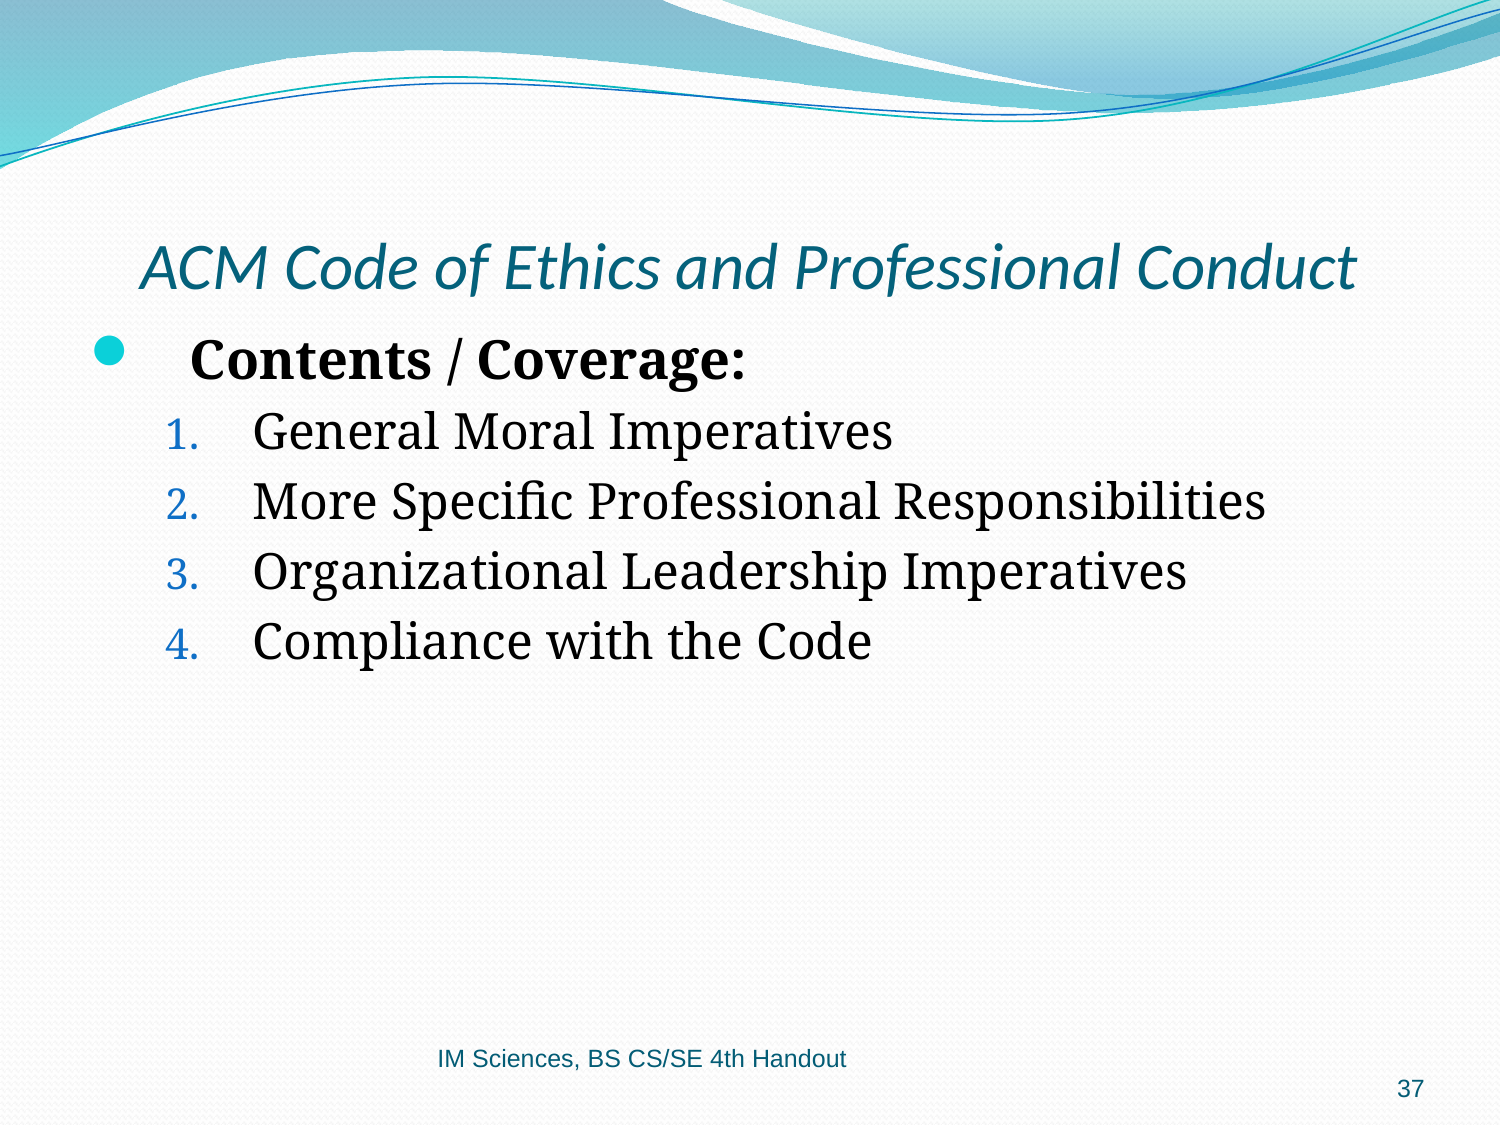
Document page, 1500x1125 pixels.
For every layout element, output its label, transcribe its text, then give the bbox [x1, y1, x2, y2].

footer IM Sciences, BS CS/SE 4th Handout [437, 1042, 988, 1103]
slide_number 37 [1299, 1042, 1425, 1103]
title ACM Code of Ethics and Professional Conduct [75, 115, 1425, 304]
list Contents / Coverage: General Moral Imperatives More Specific Professional Responsibilities Organizational Leadership Imperatives Compliance with the Code [75, 317, 1425, 1038]
